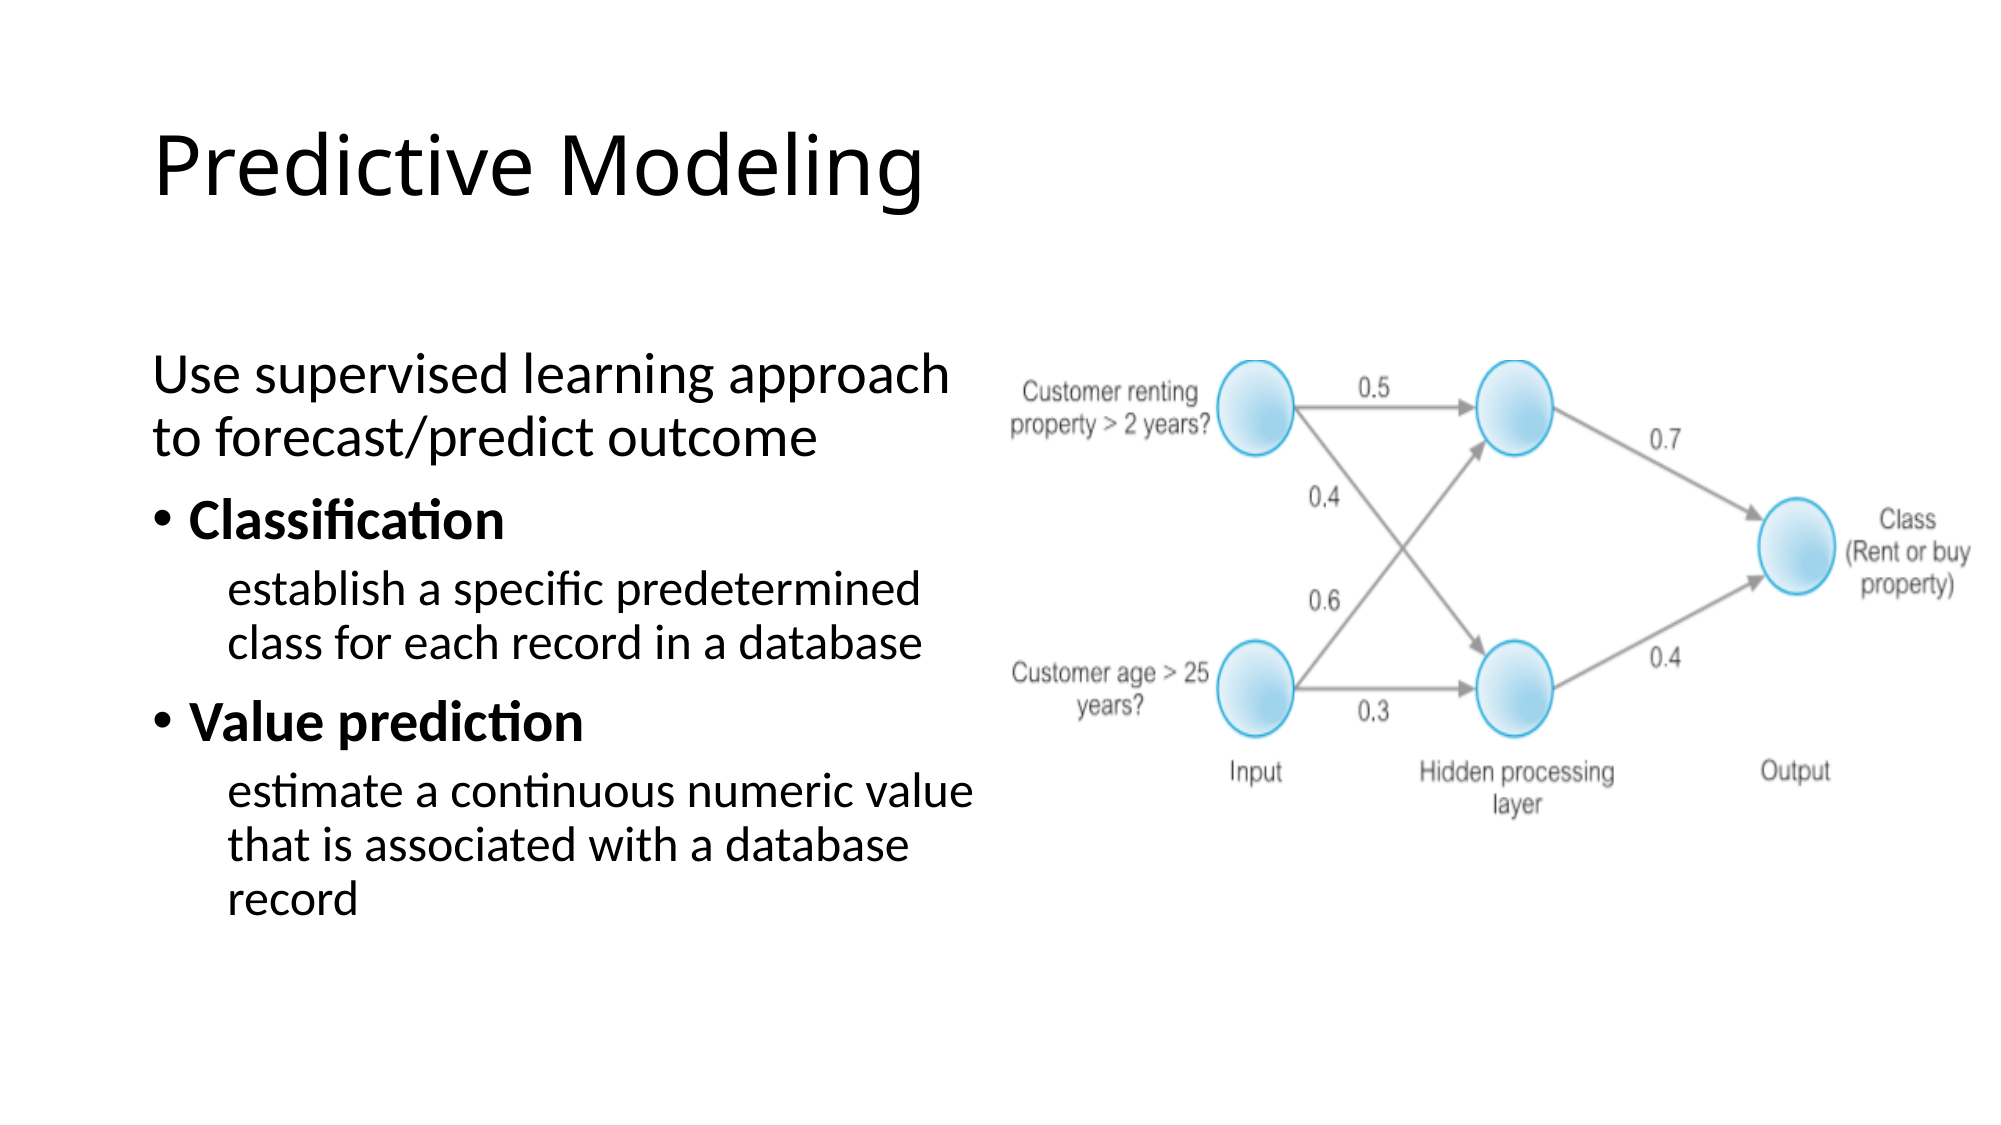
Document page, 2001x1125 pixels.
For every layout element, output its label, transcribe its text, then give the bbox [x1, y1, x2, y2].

title Predictive Modeling [137, 59, 1863, 278]
picture [999, 360, 1977, 839]
text_box Classification establish a specific predetermined class for each record in a database Value prediction estimate a continuous numeric value that is associated with a database record [137, 481, 1000, 1125]
list Use supervised learning approach to forecast/predict outcome [137, 335, 1000, 481]
